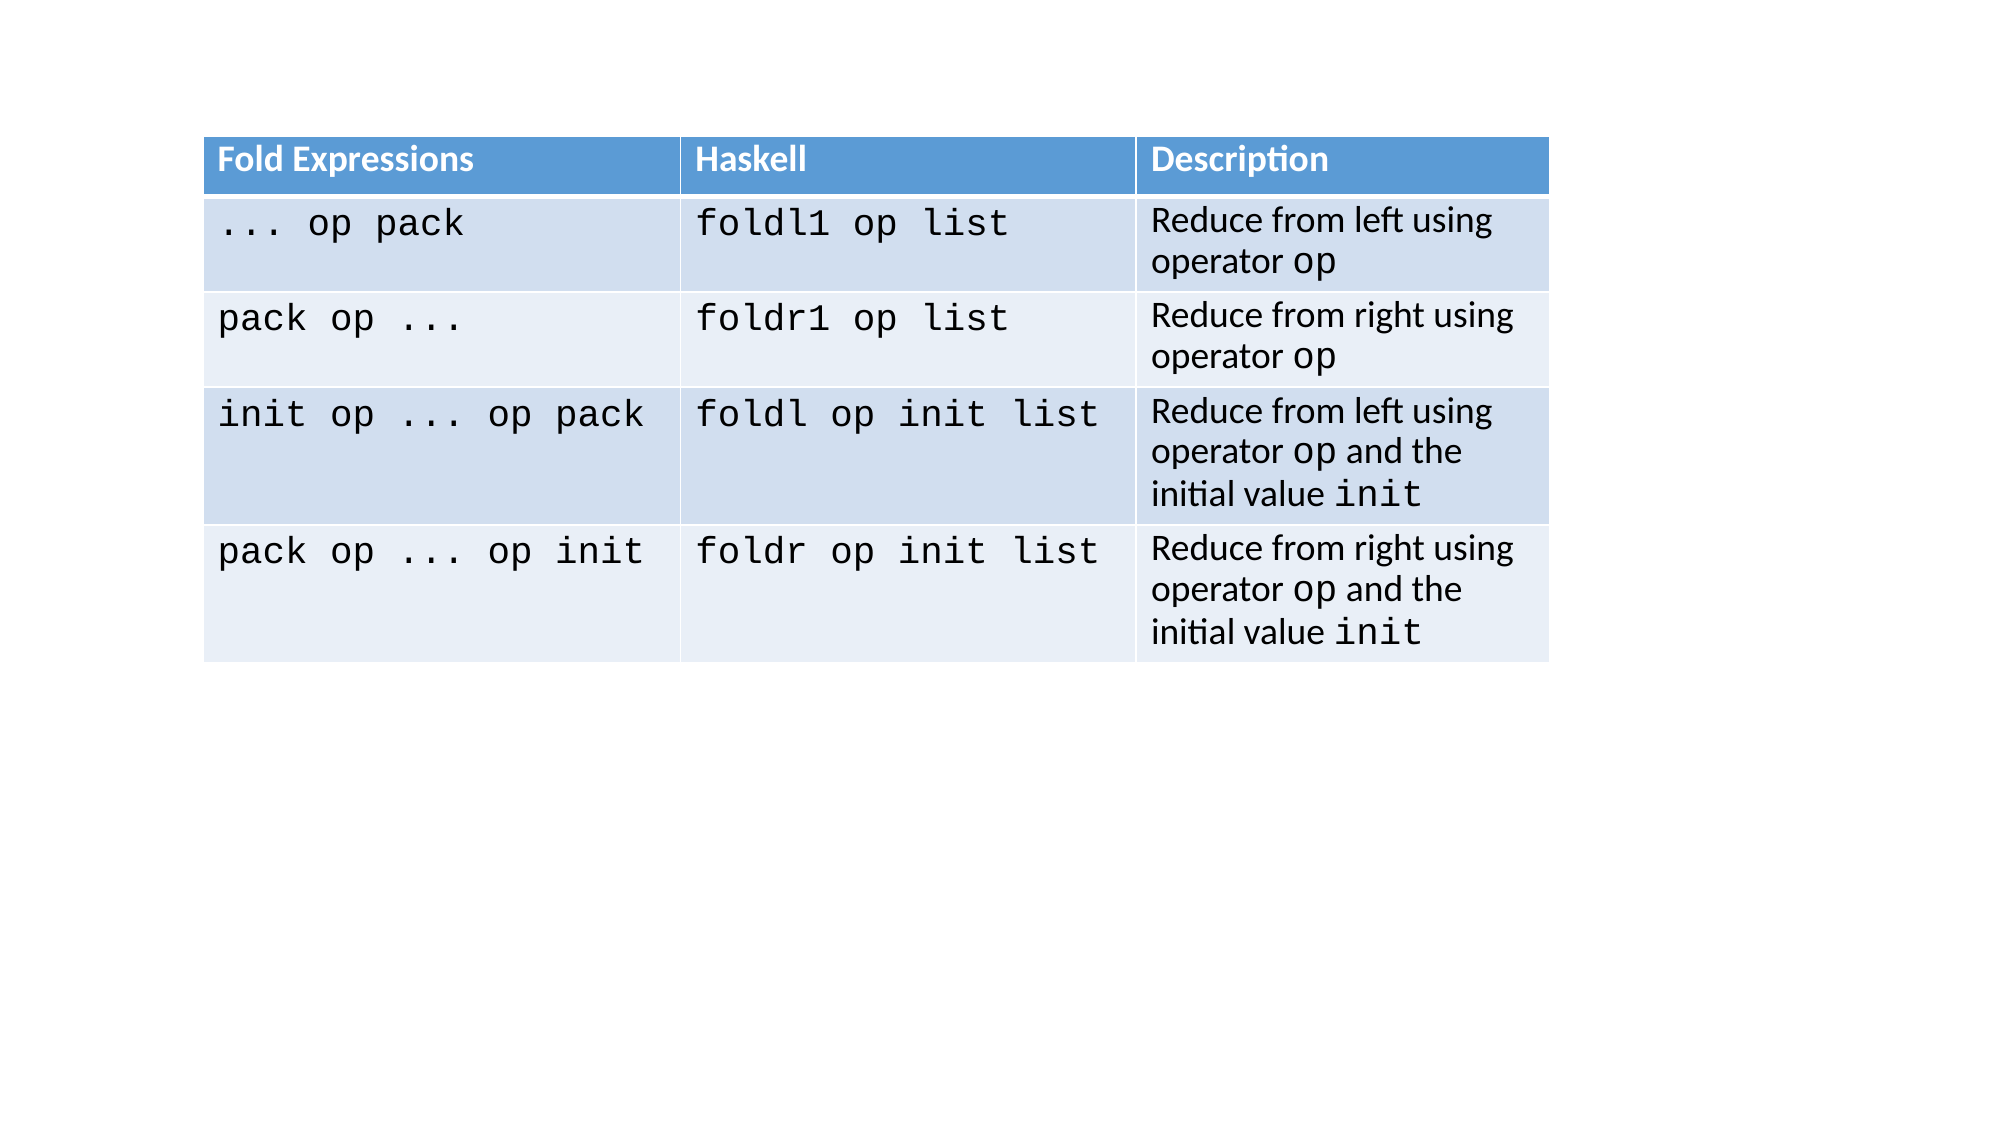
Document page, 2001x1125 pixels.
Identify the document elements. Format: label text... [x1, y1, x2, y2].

table_cell Reduce from right using operator op [1137, 293, 1549, 386]
table_cell foldr op init list [681, 526, 1135, 662]
table_header Fold Expressions [204, 137, 680, 194]
table_cell ... op pack [204, 199, 680, 291]
table_header Haskell [681, 137, 1135, 194]
table_cell pack op ... op init [204, 526, 680, 662]
table_cell init op ... op pack [204, 388, 680, 524]
table_cell Reduce from right using operator op and the initial value init [1137, 526, 1549, 662]
table_cell foldl1 op list [681, 199, 1135, 291]
table_cell foldr1 op list [681, 293, 1135, 386]
table_cell pack op ... [204, 293, 680, 386]
table_cell Reduce from left using operator op and the initial value init [1137, 388, 1549, 524]
table_header Description [1137, 137, 1549, 194]
table_cell foldl op init list [681, 388, 1135, 524]
table_cell Reduce from left using operator op [1137, 199, 1549, 291]
